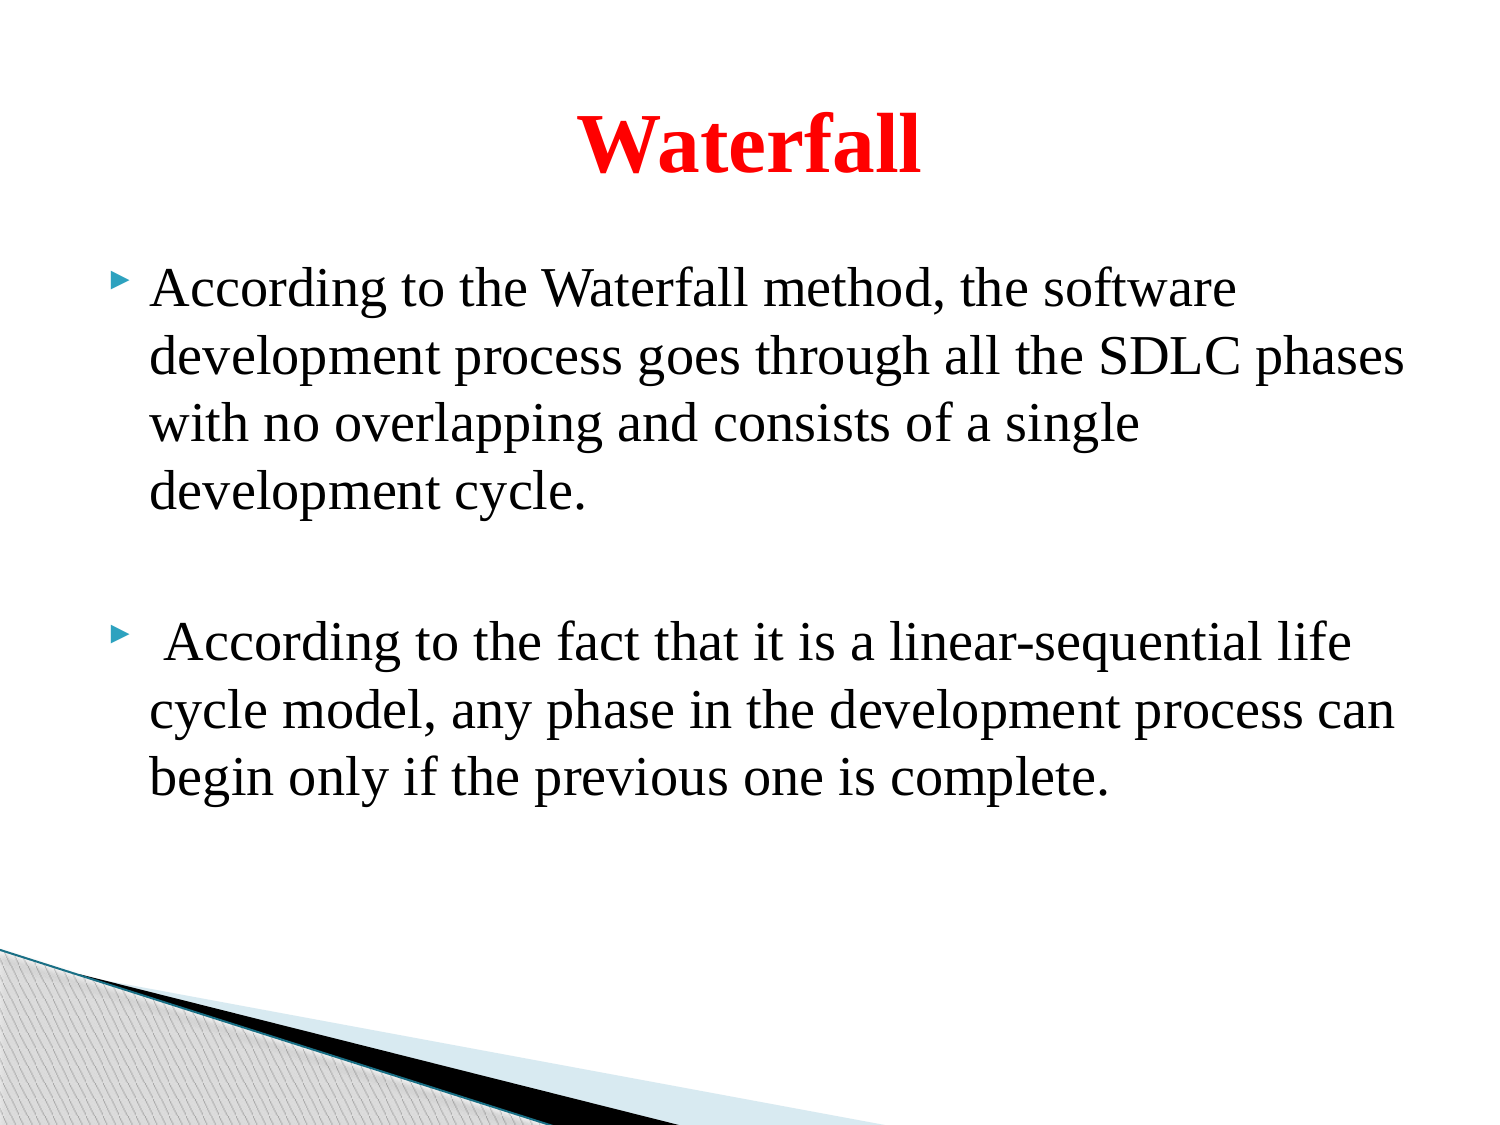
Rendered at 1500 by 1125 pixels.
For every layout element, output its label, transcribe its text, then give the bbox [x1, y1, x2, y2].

list According to the Waterfall method, the software development process goes through all the SDLC phases with no overlapping and consists of a single development cycle. According to the fact that it is a linear-sequential life cycle model, any phase in the development process can begin only if the previous one is complete. [75, 243, 1425, 986]
title Waterfall [75, 45, 1425, 233]
